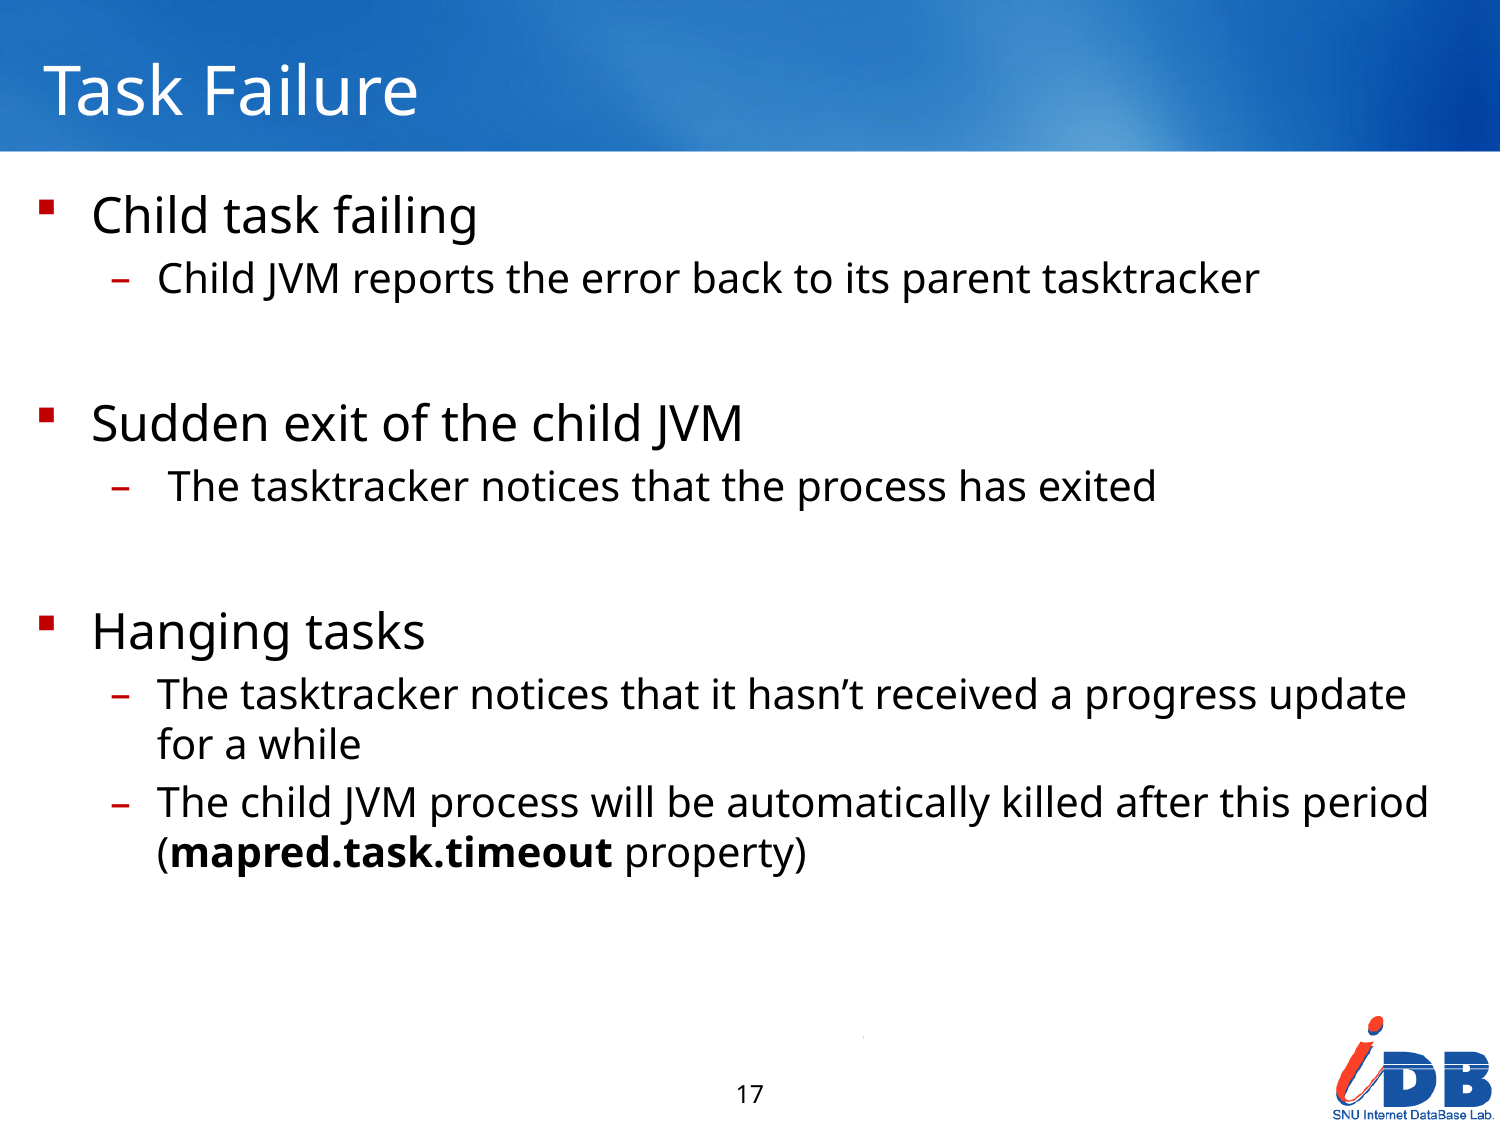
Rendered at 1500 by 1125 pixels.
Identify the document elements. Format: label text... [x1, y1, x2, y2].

title Task Failure [28, 23, 1472, 153]
picture [0, 0, 1500, 1125]
list Child task failing Child JVM reports the error back to its parent tasktracker Sudden exit of the child JVM The tasktracker notices that the process has exited Hanging tasks The tasktracker notices that it hasn’t received a progress update for a while The child JVM process will be automatically killed after this period (mapred.task.timeout property) [20, 175, 1477, 1067]
slide_number 17 [697, 1078, 803, 1114]
